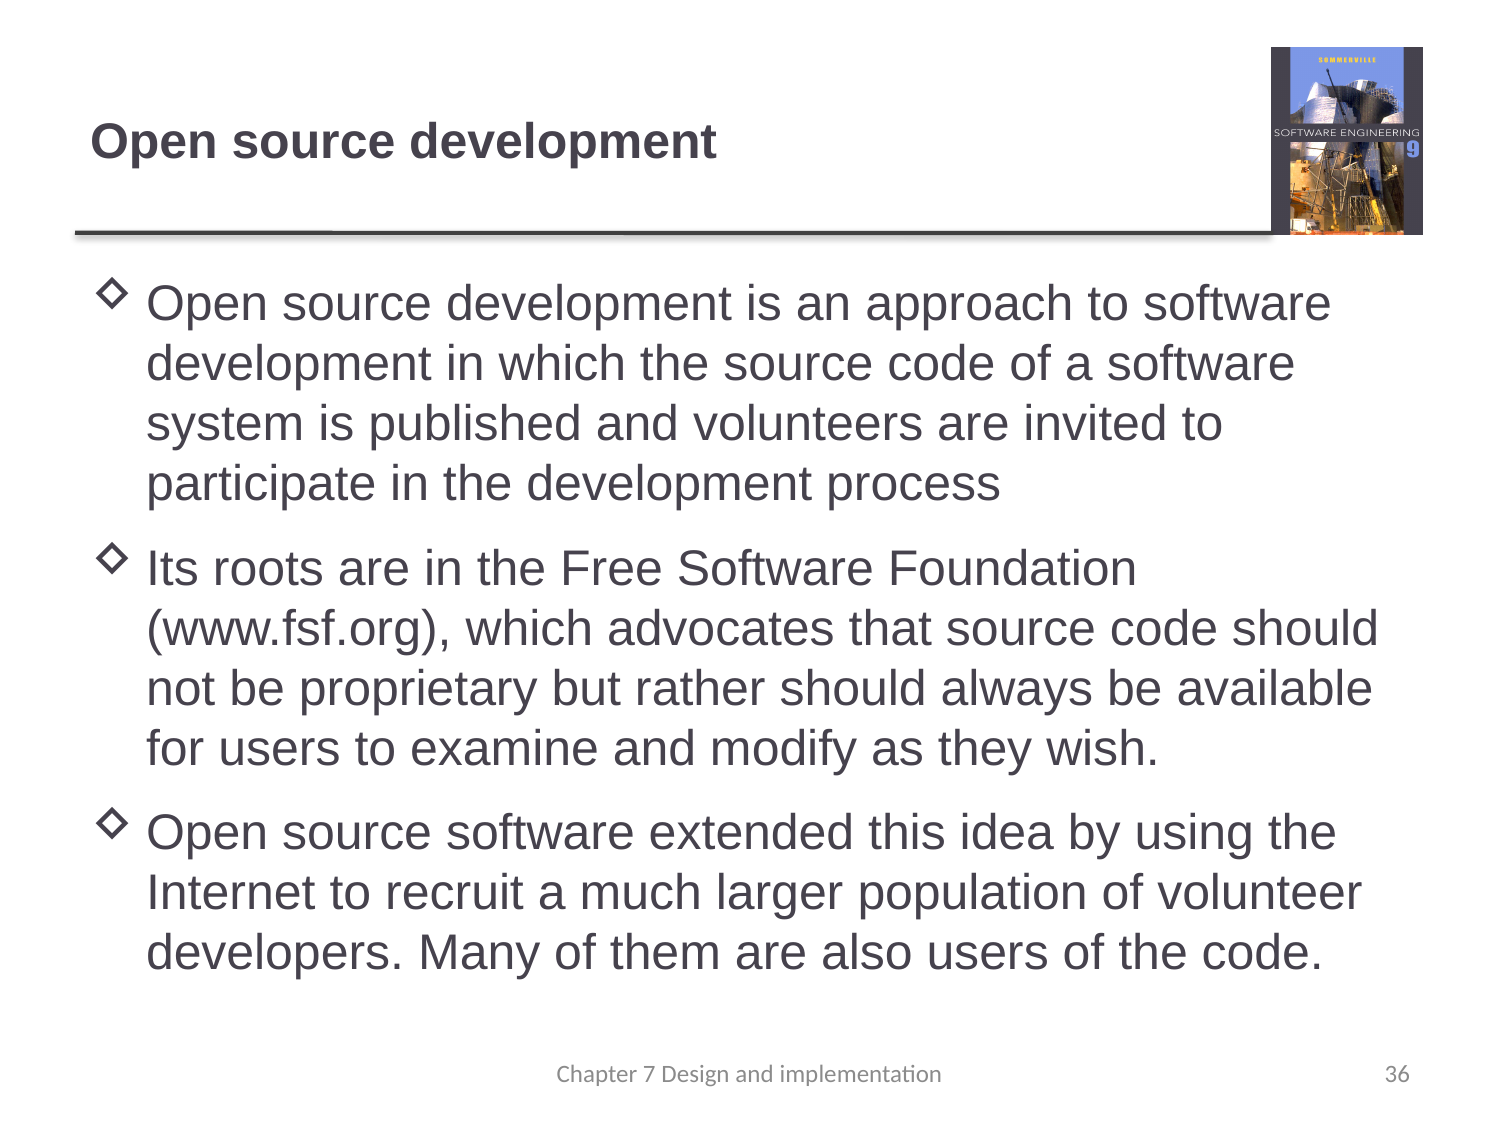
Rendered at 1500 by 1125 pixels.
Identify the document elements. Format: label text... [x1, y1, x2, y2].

slide_number 36 [1074, 1042, 1425, 1103]
title Open source development [74, 44, 1272, 233]
picture [1272, 47, 1423, 235]
list Open source development is an approach to software development in which the source code of a software system is published and volunteers are invited to participate in the development process Its roots are in the Free Software Foundation (www.fsf.org), which advocates that source code should not be proprietary but rather should always be available for users to examine and modify as they wish. Open source software extended this idea by using the Internet to recruit a much larger population of volunteer developers. Many of them are also users of the code. [75, 262, 1425, 1005]
footer Chapter 7 Design and implementation [512, 1042, 988, 1103]
